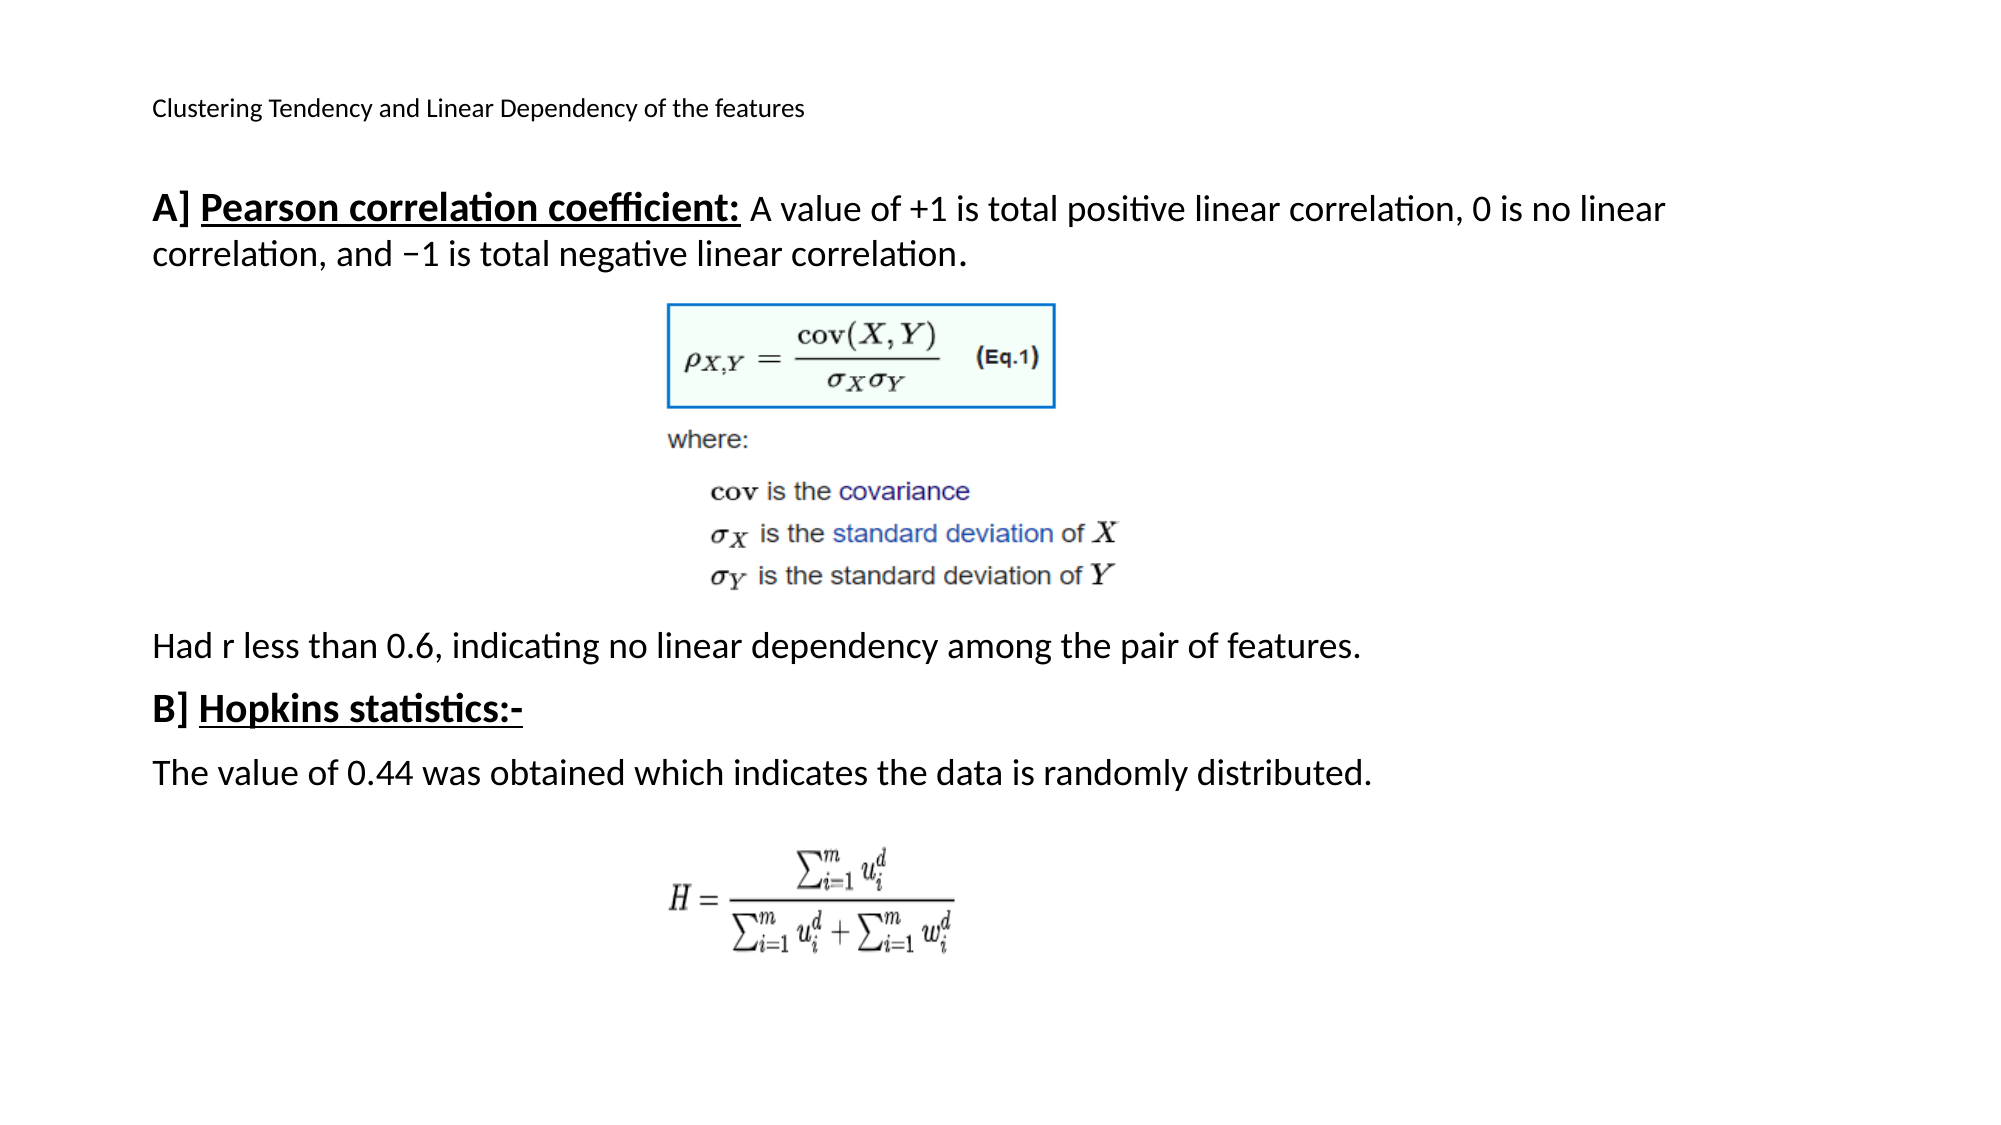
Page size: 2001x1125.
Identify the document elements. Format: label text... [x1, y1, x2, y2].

picture [663, 835, 1011, 1014]
list A] Pearson correlation coefficient: A value of +1 is total positive linear correlation, 0 is no linear correlation, and −1 is total negative linear correlation. Had r less than 0.6, indicating no linear dependency among the pair of features. B] Hopkins statistics:- The value of 0.44 was obtained which indicates the data is randomly distributed. [137, 177, 1863, 1014]
picture [644, 295, 1150, 600]
title Clustering Tendency and Linear Dependency of the features [137, 59, 1863, 177]
